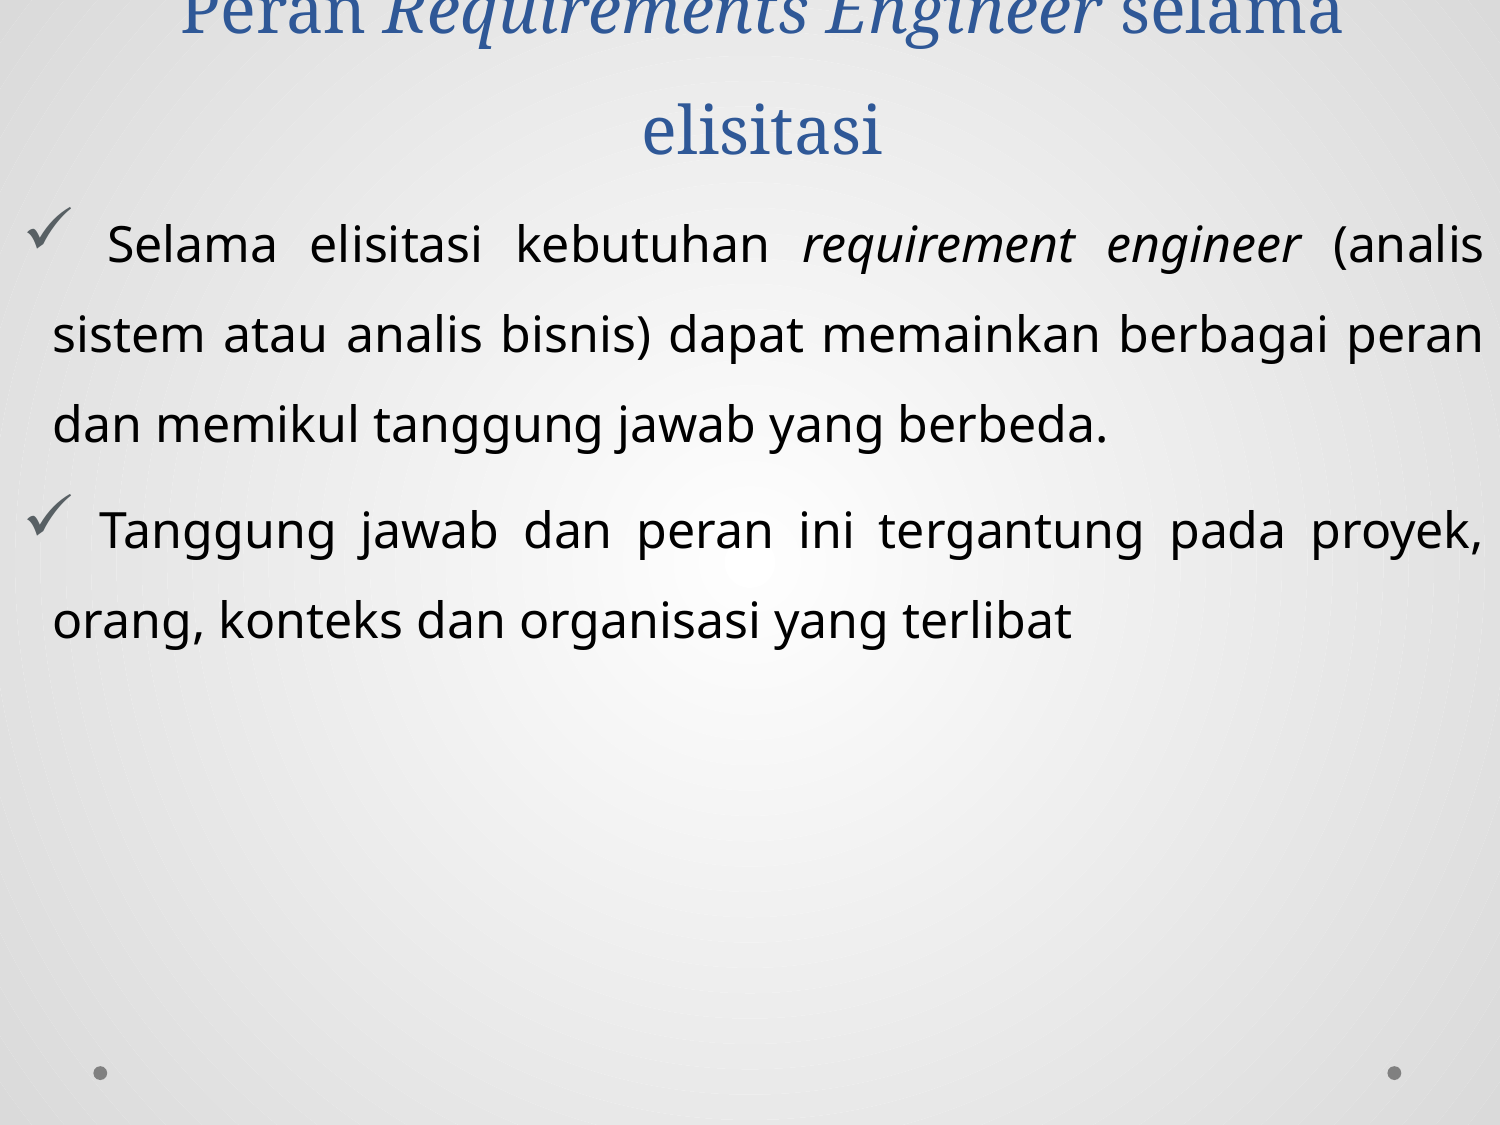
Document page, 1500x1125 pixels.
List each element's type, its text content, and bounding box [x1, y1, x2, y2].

text_box Selama elisitasi kebutuhan requirement engineer (analis sistem atau analis bisnis) dapat memainkan berbagai peran dan memikul tanggung jawab yang berbeda. Tanggung jawab dan peran ini tergantung pada proyek, orang, konteks dan organisasi yang terlibat [0, 174, 1500, 1025]
title Peran Requirements Engineer selama elisitasi [50, 50, 1475, 174]
